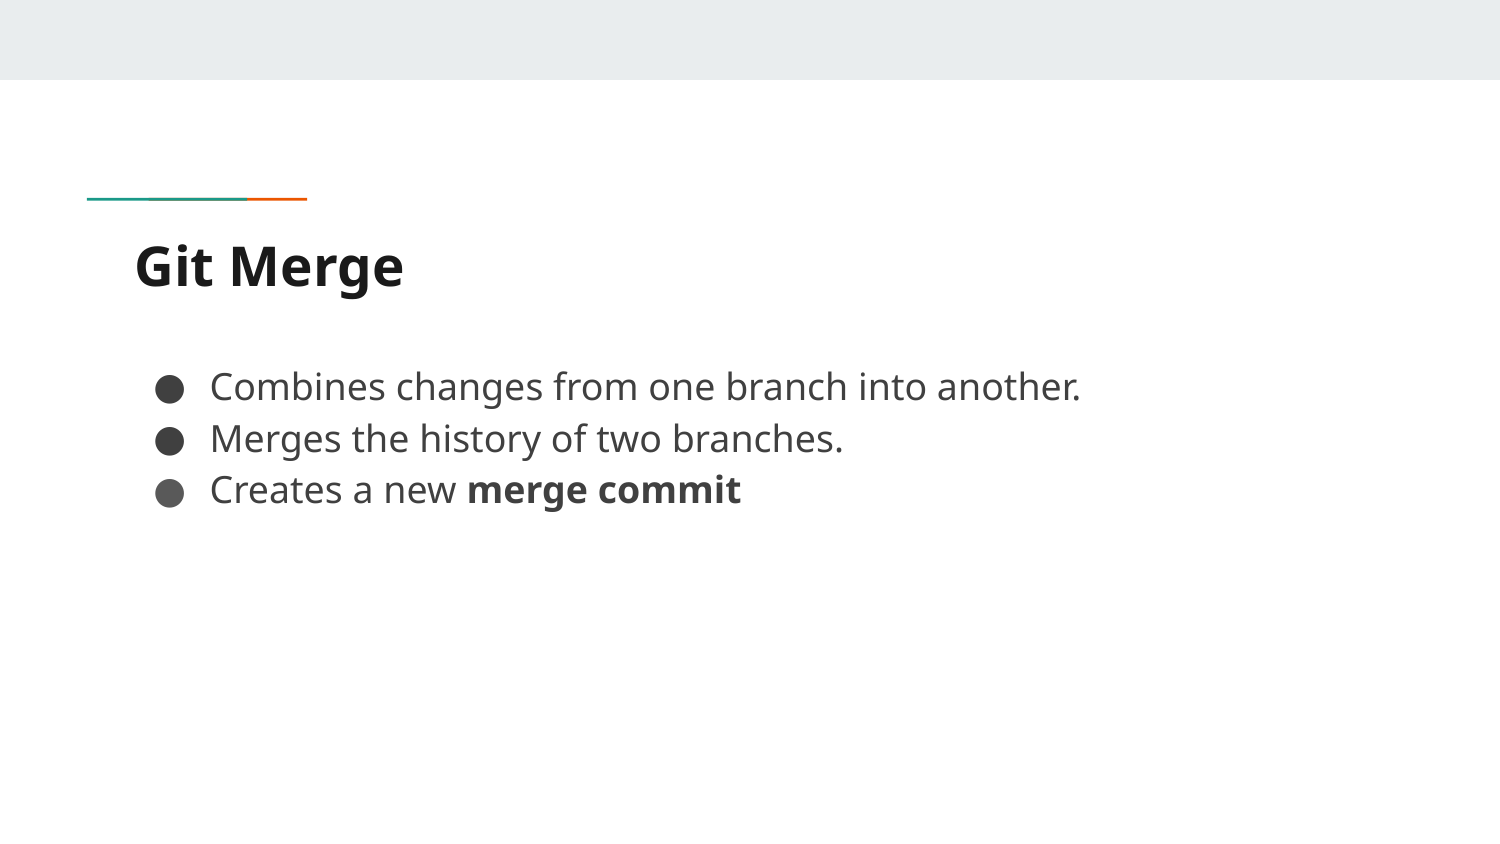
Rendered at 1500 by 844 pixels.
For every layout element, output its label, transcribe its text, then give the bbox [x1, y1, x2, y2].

list Combines changes from one branch into another. Merges the history of two branches. Creates a new merge commit [119, 341, 1381, 712]
title Git Merge [119, 216, 1381, 305]
